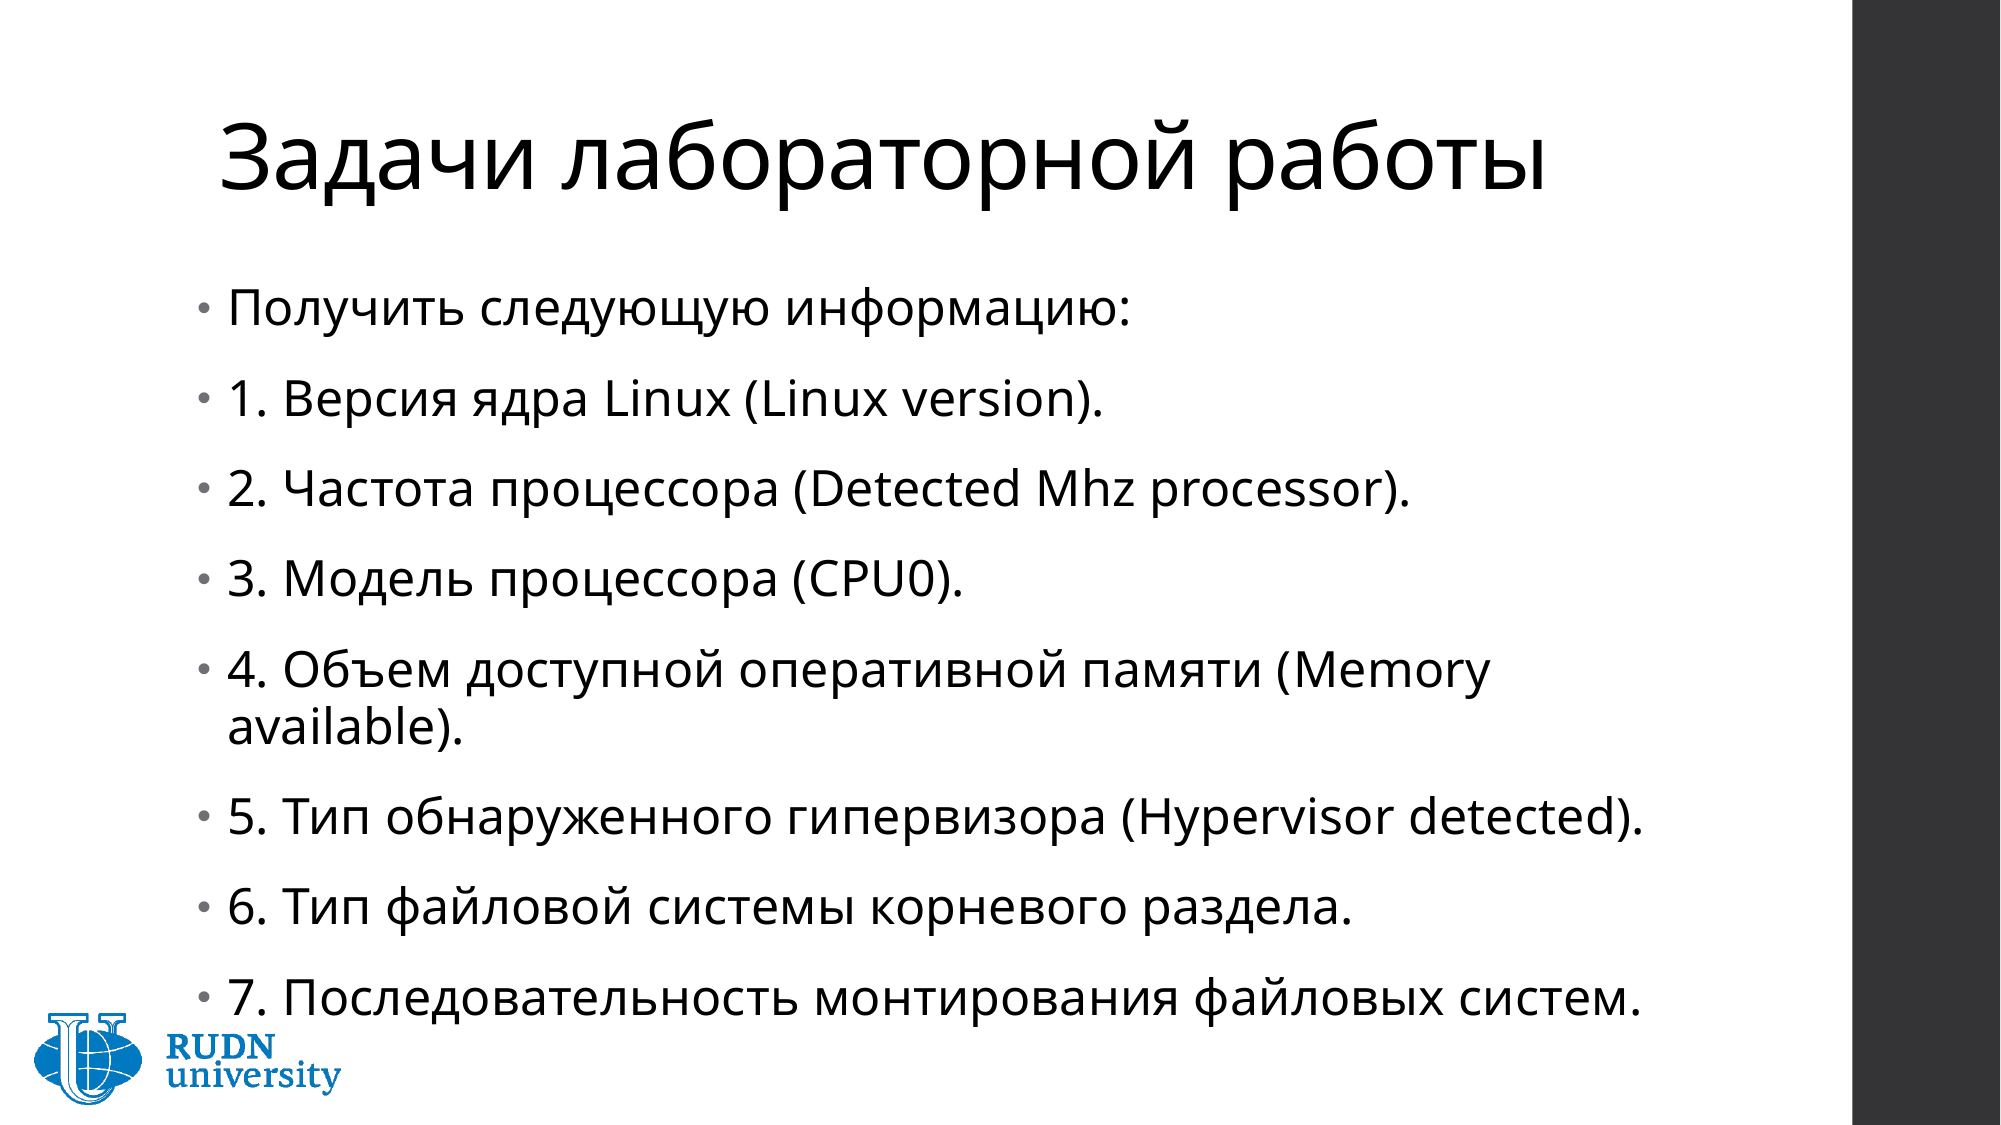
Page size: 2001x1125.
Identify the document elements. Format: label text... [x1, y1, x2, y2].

picture [34, 1013, 342, 1106]
list Получить следующую информацию: 1. Версия ядра Linux (Linux version). 2. Частота процессора (Detected Mhz processor). 3. Модель процессора (CPU0). 4. Объем доступной оперативной памяти (Memory available). 5. Тип обнаруженного гипервизора (Hypervisor detected). 6. Тип файловой системы корневого раздела. 7. Последовательность монтирования файловых систем. [182, 272, 1685, 1071]
title Задачи лабораторной работы [204, 0, 1795, 218]
